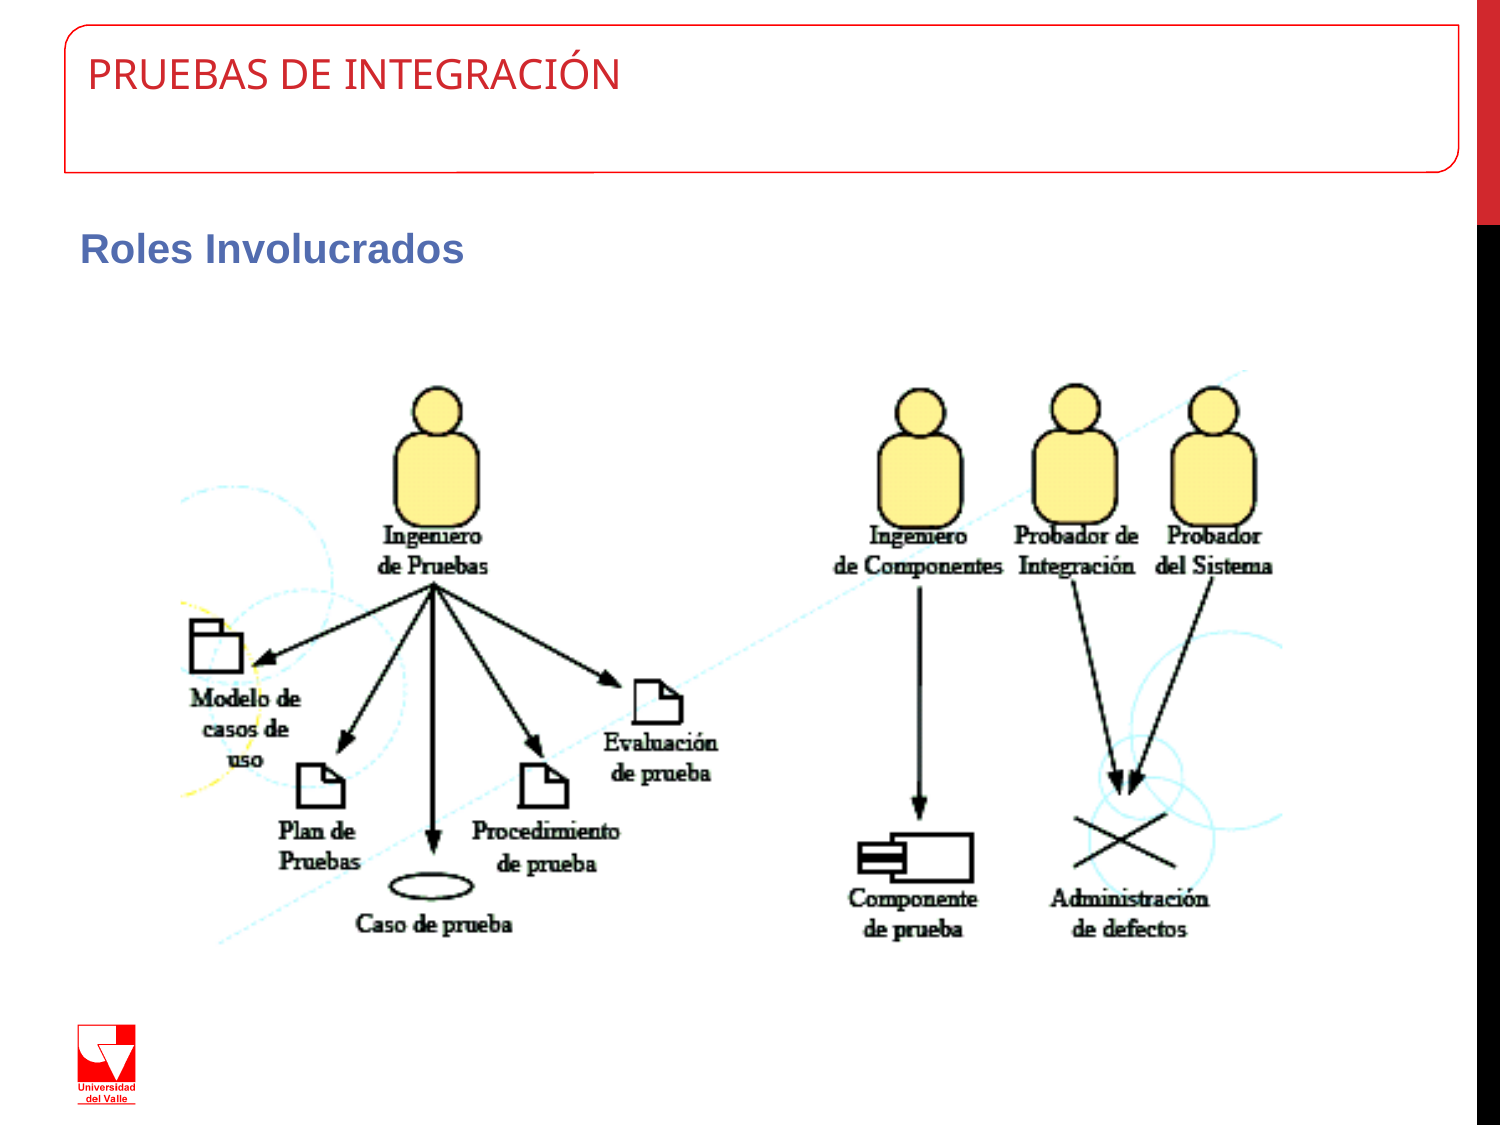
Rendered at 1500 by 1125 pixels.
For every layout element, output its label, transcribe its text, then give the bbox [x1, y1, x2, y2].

title PRUEBAS DE INTEGRACIÓN [20, 47, 1480, 236]
text_box [65, 25, 1459, 47]
picture [76, 1023, 136, 1105]
text_box Roles Involucrados [77, 221, 467, 272]
text_box [180, 370, 1283, 947]
